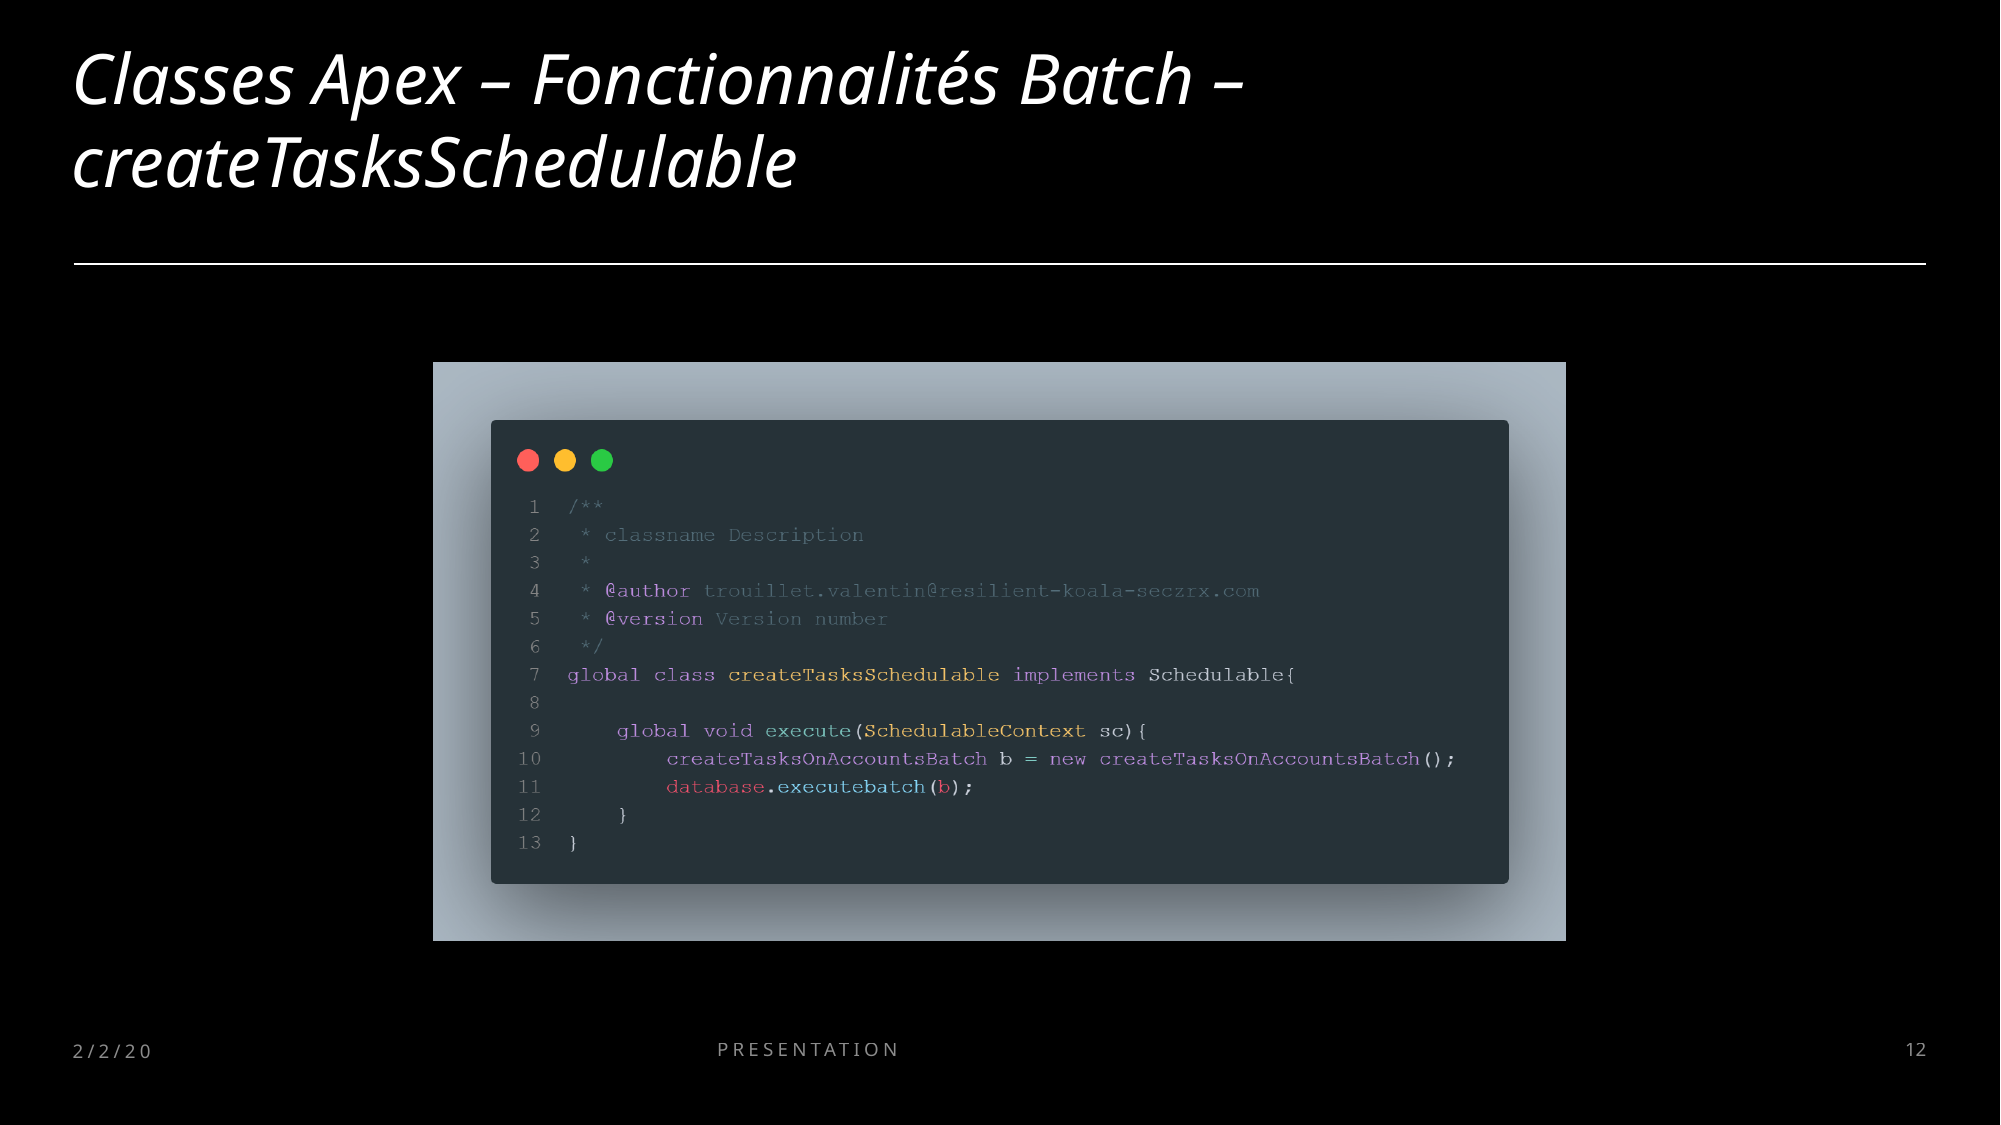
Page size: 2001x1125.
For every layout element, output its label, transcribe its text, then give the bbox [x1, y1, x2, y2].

footer PRESENTATION TITLE [716, 1009, 1603, 1092]
title Classes Apex – Fonctionnalités Batch – createTasksSchedulable [71, 33, 1928, 203]
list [433, 362, 1566, 941]
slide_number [72, 1009, 640, 1092]
slide_number 12 [1843, 1009, 1927, 1092]
